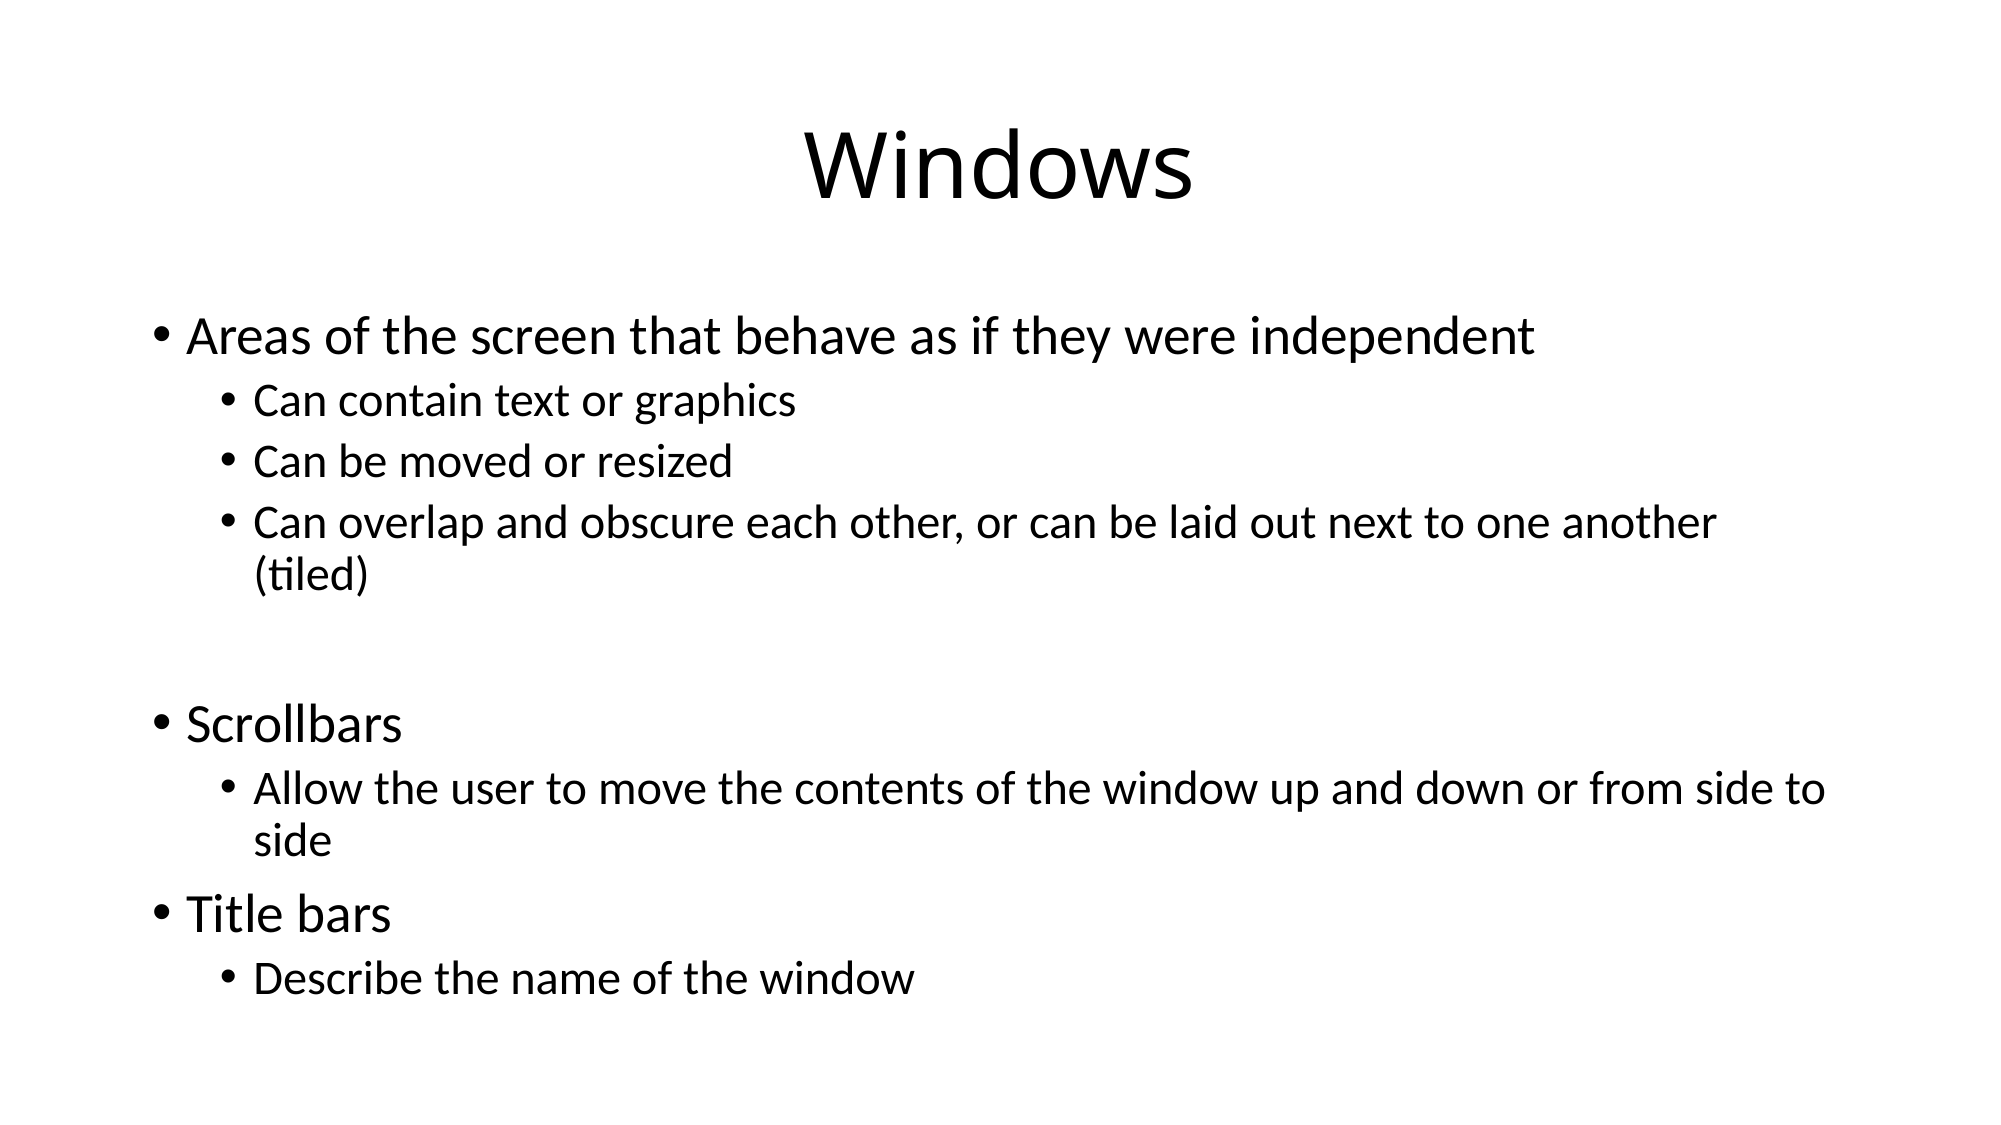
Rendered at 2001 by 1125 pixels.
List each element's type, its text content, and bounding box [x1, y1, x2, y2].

list Areas of the screen that behave as if they were independent Can contain text or graphics Can be moved or resized Can overlap and obscure each other, or can be laid out next to one another (tiled) Scrollbars Allow the user to move the contents of the window up and down or from side to side Title bars Describe the name of the window [137, 299, 1863, 1014]
title Windows [137, 59, 1863, 278]
